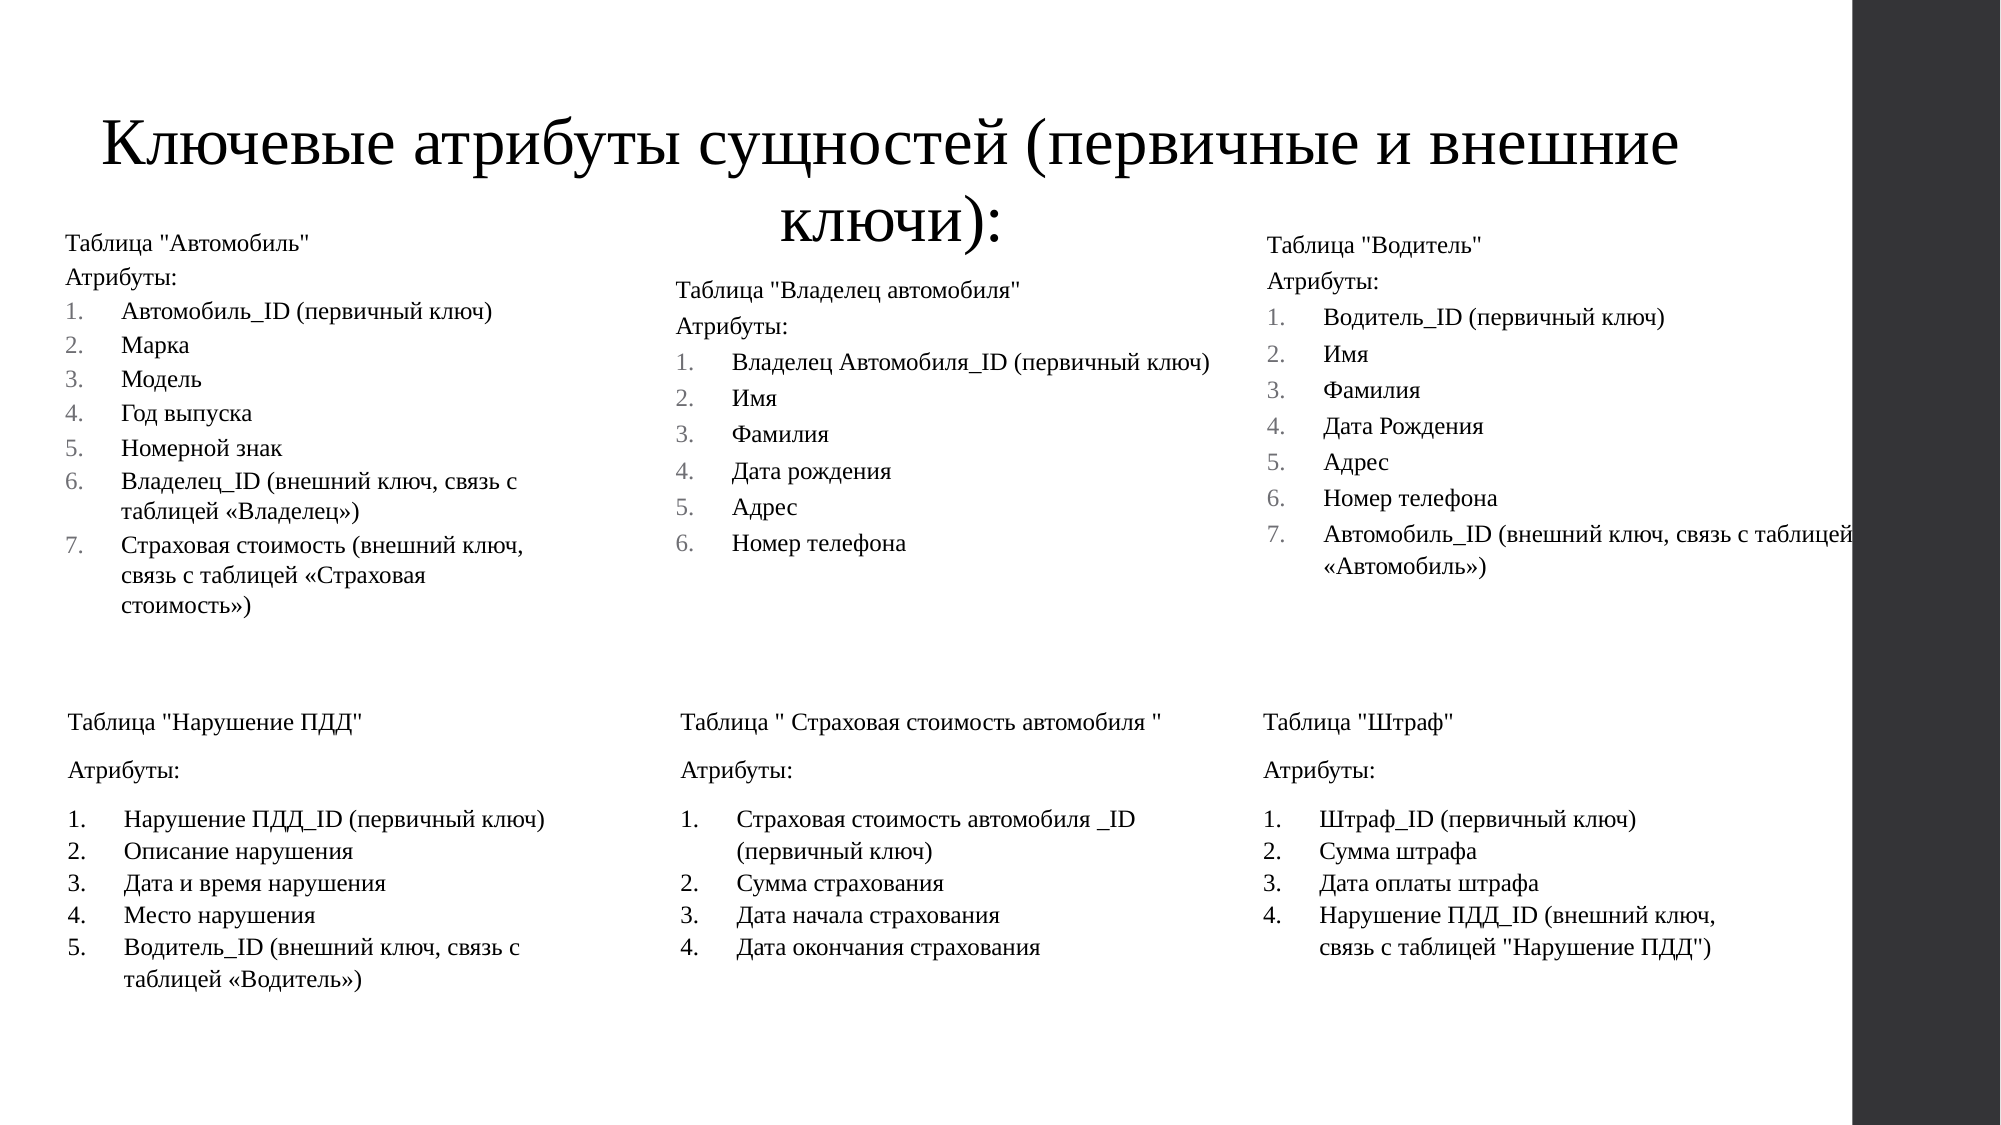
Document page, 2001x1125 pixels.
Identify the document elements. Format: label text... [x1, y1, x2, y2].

text_box Таблица " Страховая стоимость автомобиля " Атрибуты: Страховая стоимость автомобиля _ID (первичный ключ) Сумма страхования Дата начала страхования Дата окончания страхования [665, 695, 1220, 1030]
text_box Таблица "Водитель" Атрибуты: Водитель_ID (первичный ключ) Имя Фамилия Дата Рождения Адрес Номер телефона Автомобиль_ID (внешний ключ, связь с таблицей «Автомобиль») [1266, 219, 1856, 962]
list Ключевые атрибуты сущностей (первичные и внешние ключи): [47, 96, 1731, 342]
text_box Таблица "Штраф" Атрибуты: Штраф_ID (первичный ключ) Сумма штрафа Дата оплаты штрафа Нарушение ПДД_ID (внешний ключ, связь с таблицей "Нарушение ПДД") [1248, 695, 1774, 1030]
text_box Таблица "Нарушение ПДД" Атрибуты: Нарушение ПДД_ID (первичный ключ) Описание нарушения Дата и время нарушения Место нарушения Водитель_ID (внешний ключ, связь с таблицей «Водитель») [52, 695, 582, 1062]
text_box Таблица "Автомобиль" Атрибуты: Автомобиль_ID (первичный ключ) Марка Модель Год выпуска Номерной знак Владелец_ID (внешний ключ, связь с таблицей «Владелец») Страховая стоимость (внешний ключ, связь с таблицей «Страховая стоимость») [64, 219, 551, 635]
text_box Таблица "Владелец автомобиля" Атрибуты: Владелец Автомобиля_ID (первичный ключ) Имя Фамилия Дата рождения Адрес Номер телефона [675, 263, 1292, 1067]
